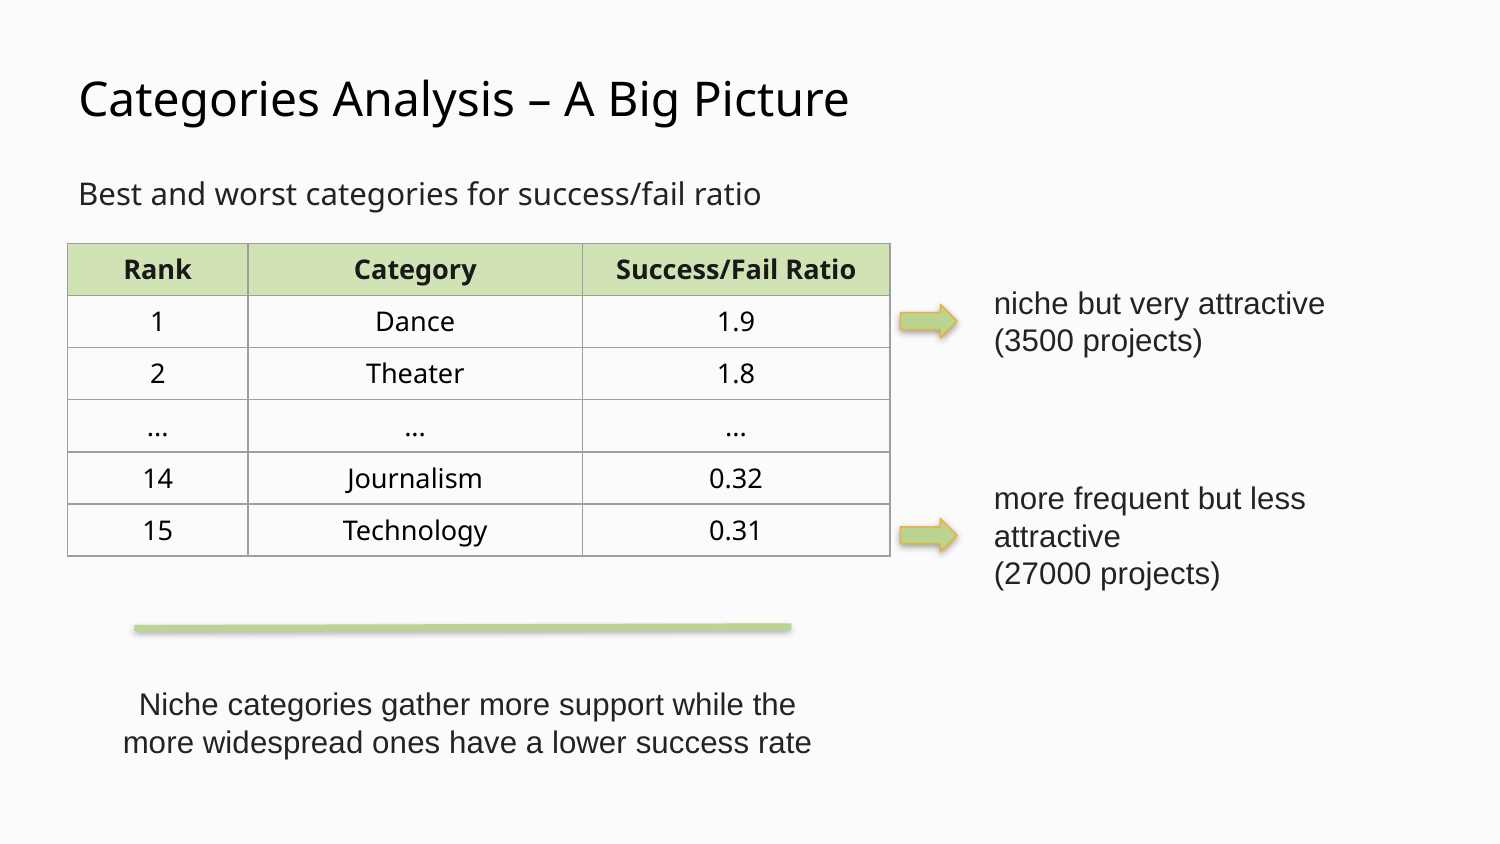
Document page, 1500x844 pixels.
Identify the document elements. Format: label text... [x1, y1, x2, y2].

table_header Category [249, 244, 582, 295]
text_box Best and worst categories for success/fail ratio [63, 166, 901, 220]
table_cell 1.9 [583, 296, 889, 347]
table_cell 1 [68, 296, 247, 347]
table_cell 0.32 [583, 453, 889, 503]
table_cell Technology [249, 505, 582, 555]
table_cell Journalism [249, 453, 582, 503]
table_cell 2 [68, 348, 247, 399]
table_cell 15 [68, 505, 247, 555]
text_box niche but very attractive (3500 projects) [978, 275, 1429, 366]
text_box [899, 517, 958, 553]
text_box more frequent but less attractive (27000 projects) [978, 470, 1458, 599]
table_cell ... [68, 400, 247, 451]
table_cell ... [583, 400, 889, 451]
text_box Niche categories gather more support while the more widespread ones have a lower success rate​ [58, 677, 878, 767]
table_cell 0.31 [583, 505, 889, 555]
table_cell Dance [249, 296, 582, 347]
table_cell ... [249, 400, 582, 451]
table_header Success/Fail Ratio [583, 244, 889, 295]
table_header Rank [68, 244, 247, 295]
text_box Categories Analysis – A Big Picture [63, 61, 1443, 134]
text_box [899, 303, 958, 339]
table_cell 1.8 [583, 348, 889, 399]
table_cell Theater [249, 348, 582, 399]
table_cell 14 [68, 453, 247, 503]
